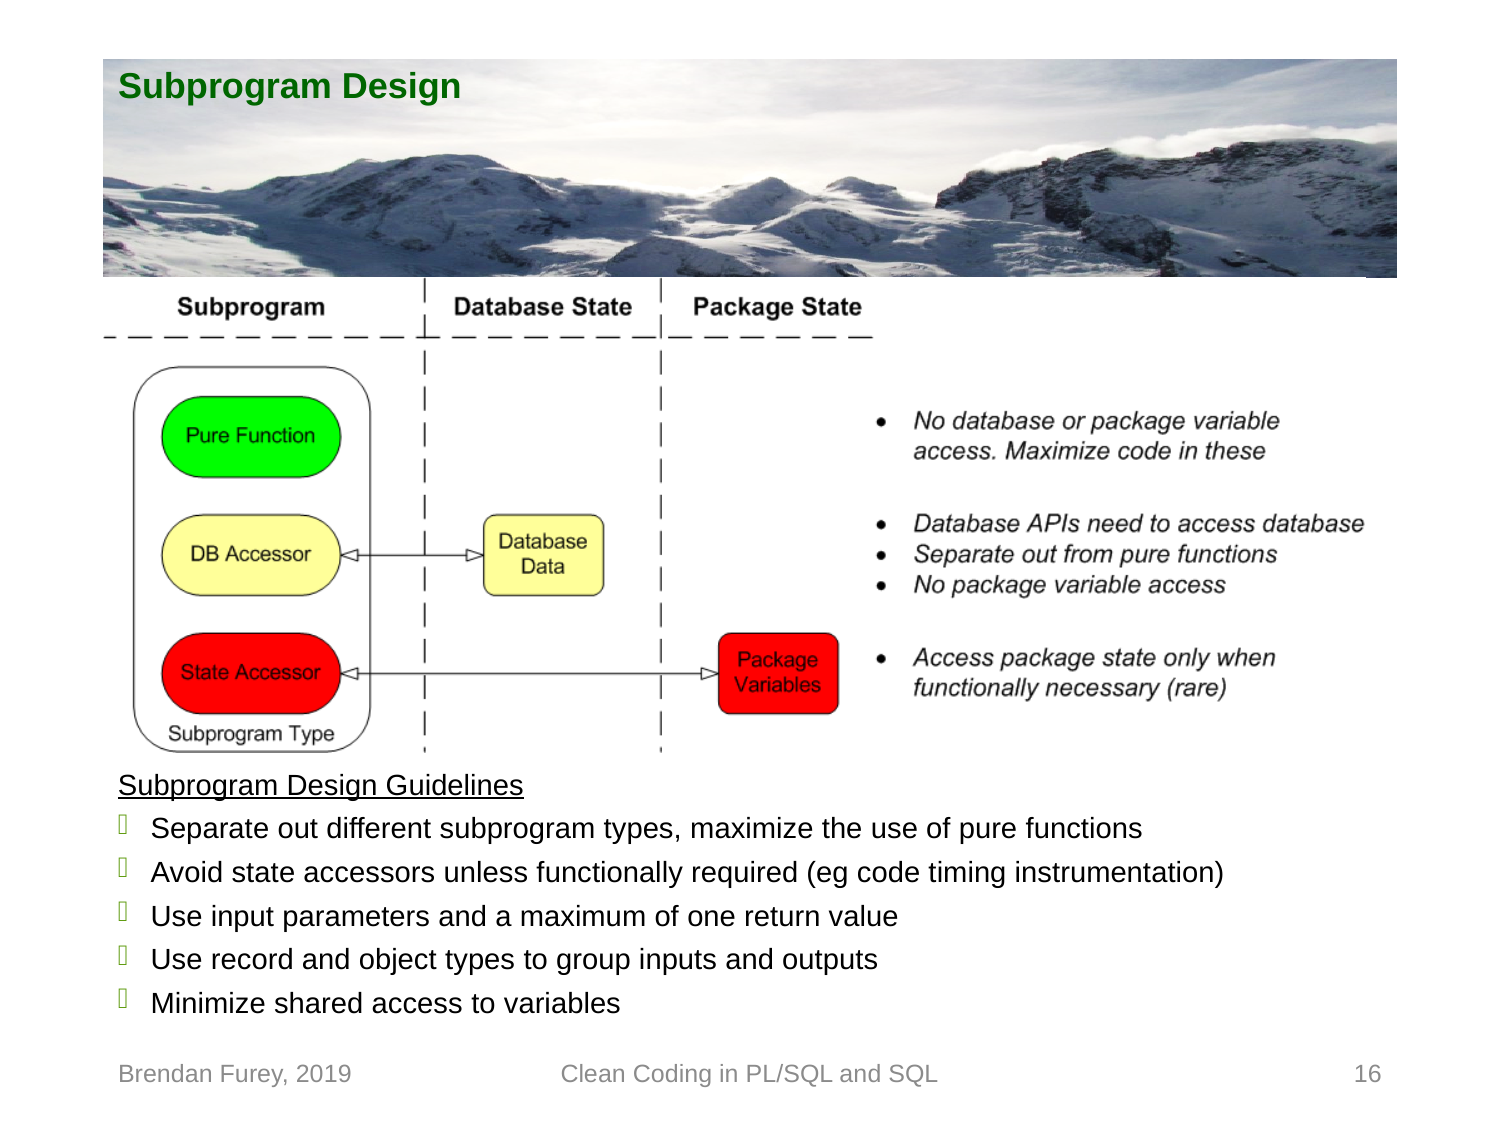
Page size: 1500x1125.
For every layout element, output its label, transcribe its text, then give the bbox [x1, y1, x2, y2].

footer Clean Coding in PL/SQL and SQL [365, 1042, 1135, 1103]
title Subprogram Design [103, 59, 1397, 278]
picture [103, 277, 1366, 753]
slide_number 16 [1206, 1042, 1397, 1103]
text_box Subprogram Design Guidelines Separate out different subprogram types, maximize the use of pure functions Avoid state accessors unless functionally required (eg code timing instrumentation) Use input parameters and a maximum of one return value Use record and object types to group inputs and outputs Minimize shared access to variables [103, 758, 1397, 1027]
slide_number Brendan Furey, 2019 [103, 1042, 365, 1103]
